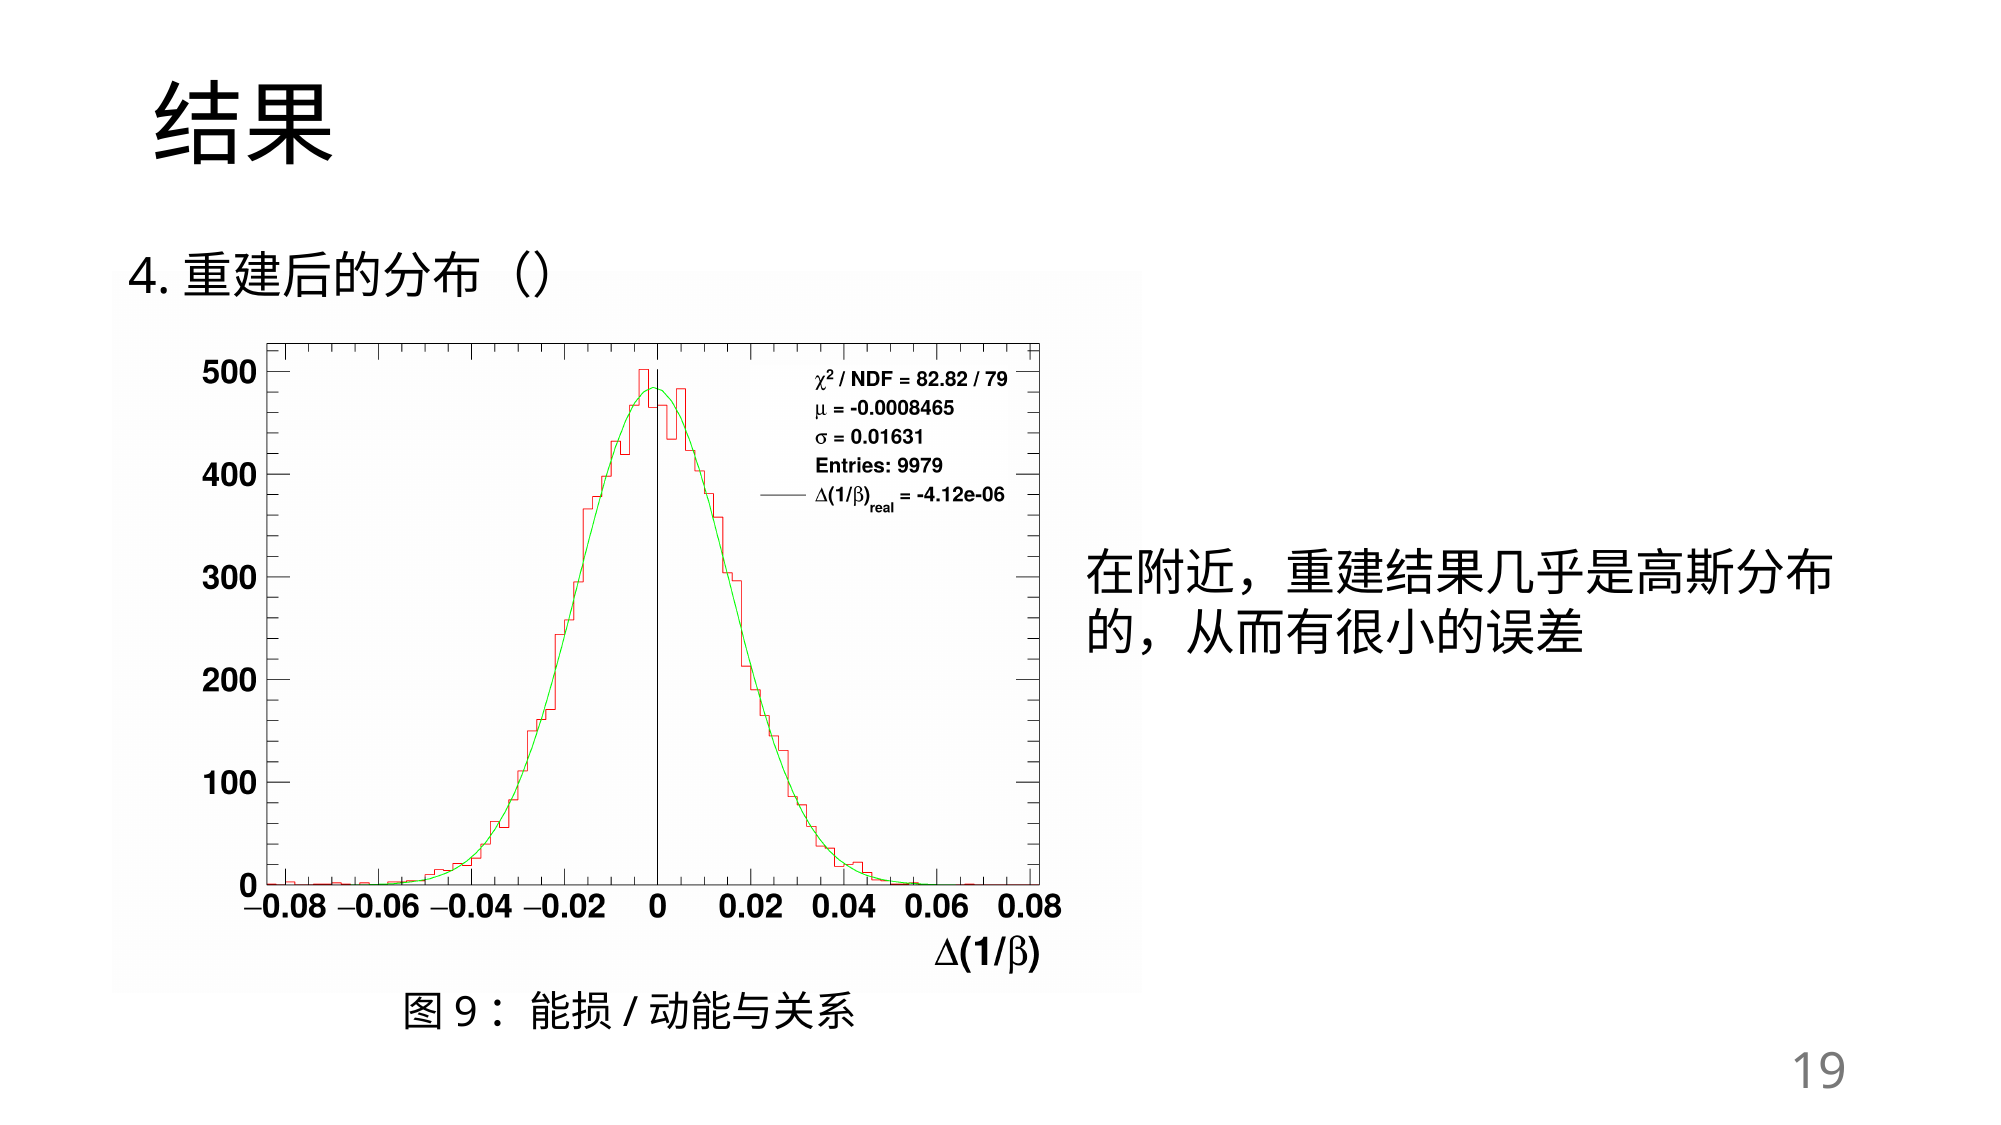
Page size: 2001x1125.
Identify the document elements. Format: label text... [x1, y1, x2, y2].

picture [111, 271, 1143, 993]
slide_number 19 [1412, 1042, 1863, 1103]
title 结果 [137, 59, 1863, 197]
